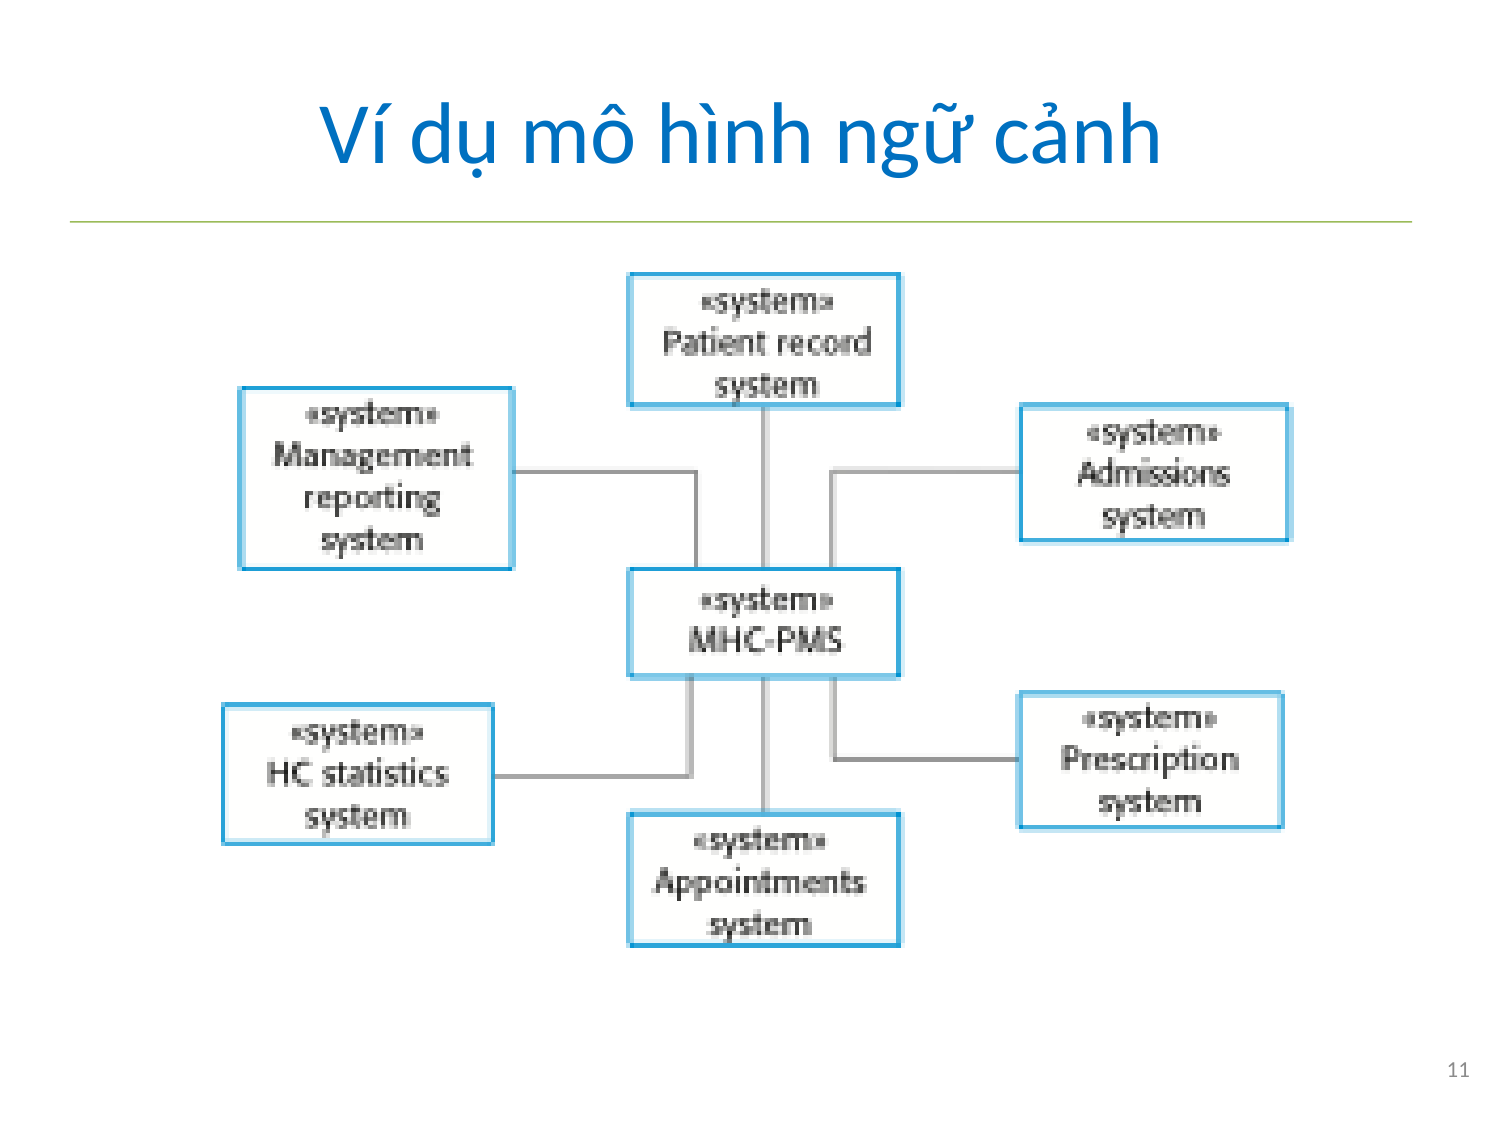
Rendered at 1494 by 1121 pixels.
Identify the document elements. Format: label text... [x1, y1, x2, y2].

text_box 11 [1136, 1038, 1485, 1099]
text_box [74, 261, 1419, 1001]
text_box Ví dụ mô hình ngữ cảnh [69, 34, 1415, 222]
picture [221, 272, 1294, 949]
